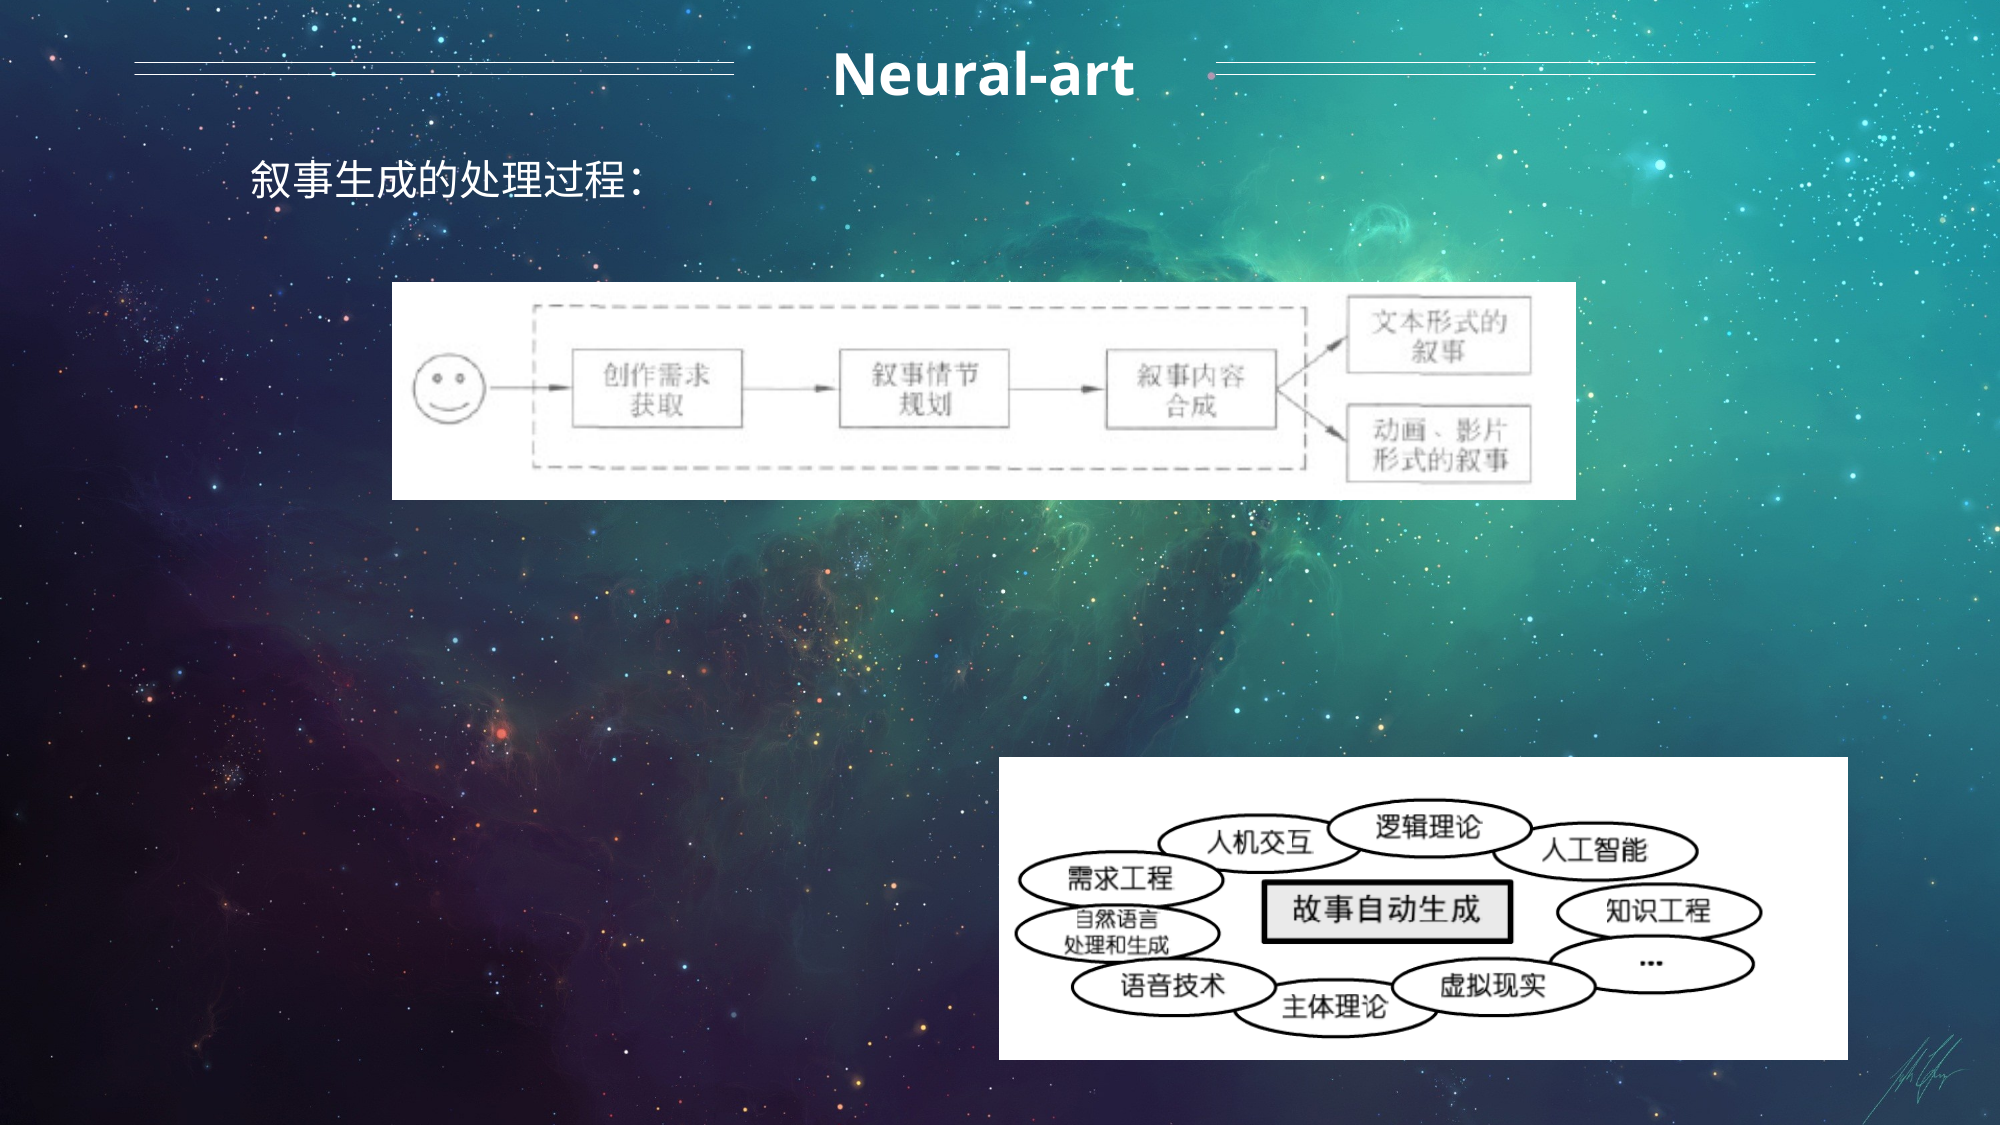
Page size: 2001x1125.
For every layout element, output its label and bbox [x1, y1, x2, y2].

text_box [134, 29, 1816, 116]
picture [0, 0, 2000, 1125]
